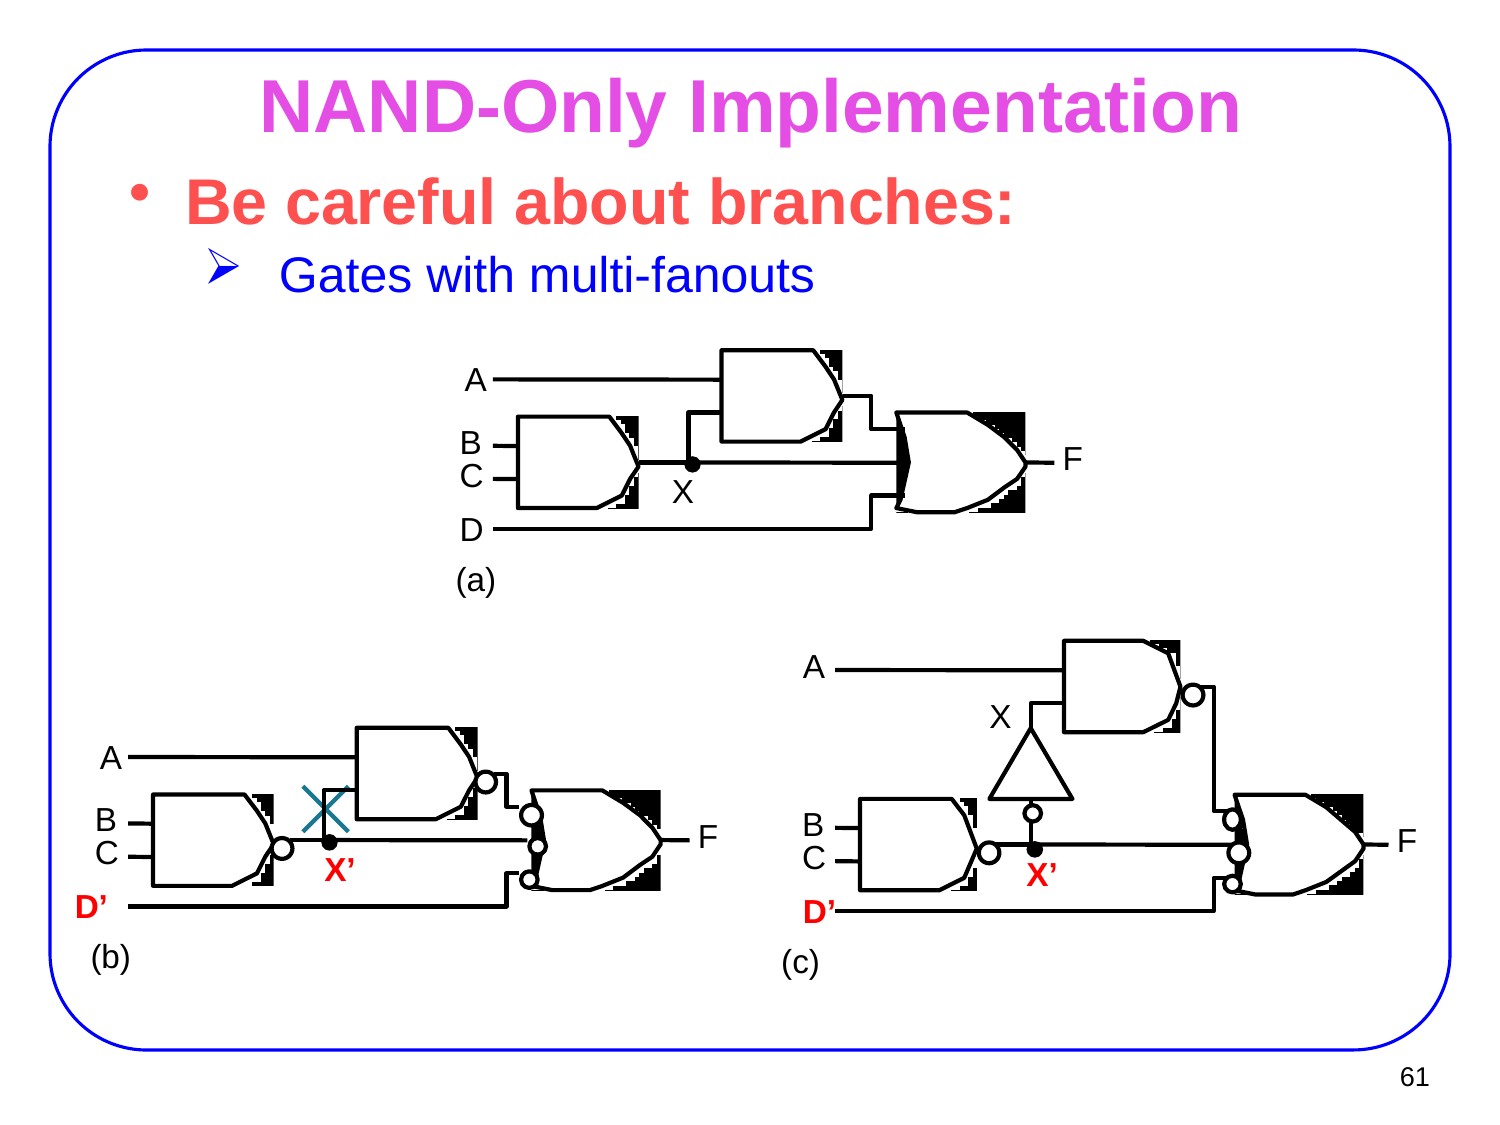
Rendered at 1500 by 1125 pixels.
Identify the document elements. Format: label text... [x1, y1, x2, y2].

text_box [73, 727, 728, 976]
slide_number 61 [1351, 1047, 1444, 1104]
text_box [780, 640, 1427, 981]
title NAND-Only Implementation [113, 66, 1389, 140]
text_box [455, 349, 1093, 599]
list Be careful about branches: Gates with multi-fanouts [112, 160, 1069, 338]
